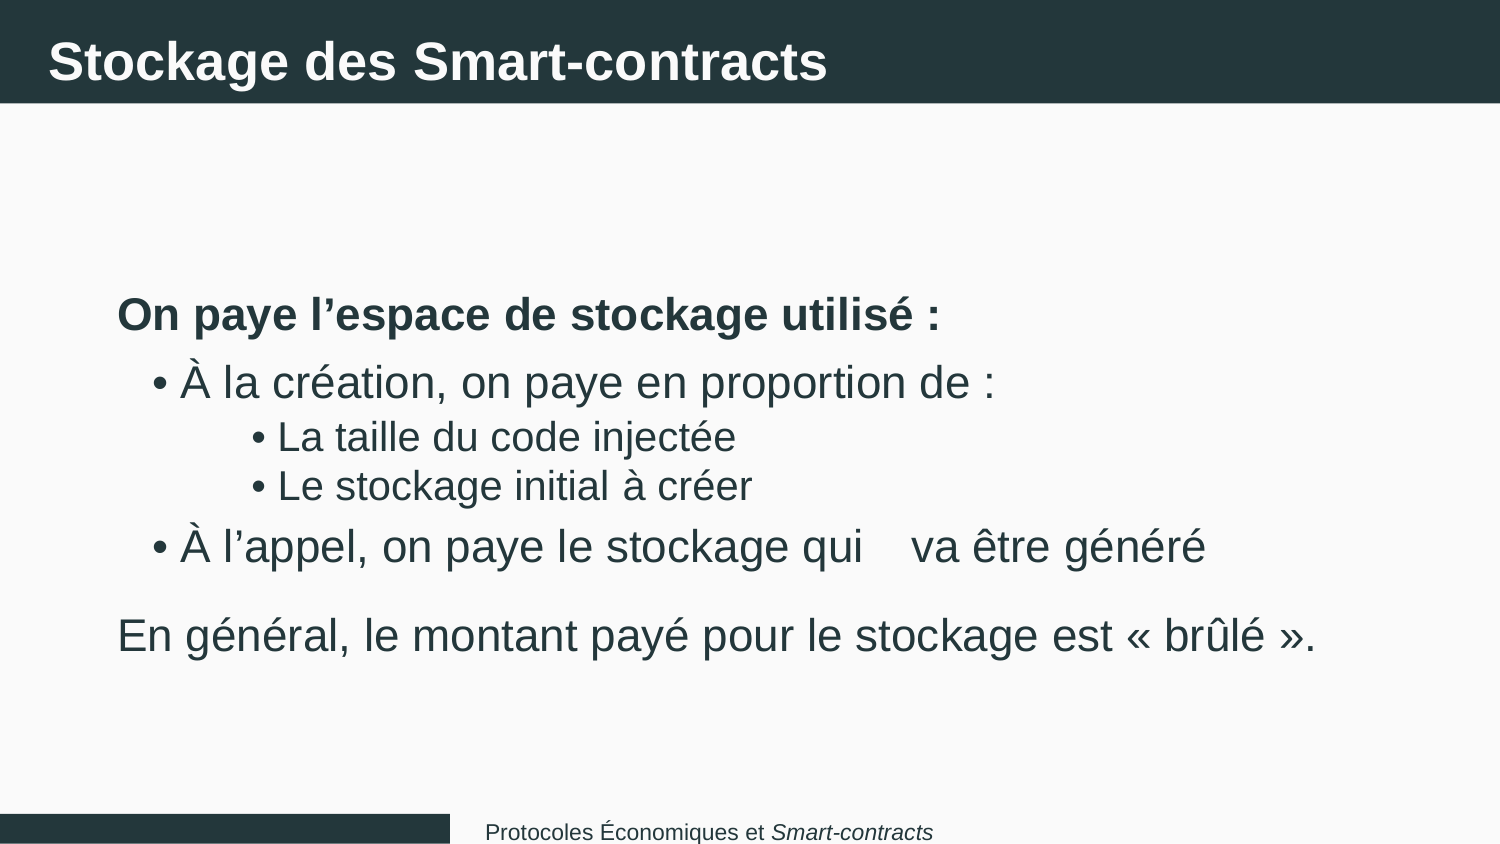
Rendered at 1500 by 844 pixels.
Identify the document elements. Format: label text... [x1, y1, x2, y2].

text_box • Le stockage initial [251, 458, 622, 498]
text_box à créer [622, 458, 783, 498]
text_box Stockage des Smart-contracts [48, 25, 1060, 78]
text_box • La taille du code injectée [251, 410, 861, 450]
text_box [0, 813, 450, 844]
text_box En général, le montant payé pour le stockage est « brûlé ». [117, 605, 1500, 650]
text_box • À l’appel, on paye le stockage qui [152, 516, 911, 560]
text_box On paye l’espace de stockage utilisé : [117, 284, 1181, 328]
text_box [0, 0, 1500, 104]
text_box va être généré [911, 516, 1280, 560]
text_box • À la création, on paye en proportion de : [152, 352, 1204, 397]
text_box [0, 104, 1500, 844]
text_box Protocoles Économiques et Smart-contracts [485, 817, 1033, 839]
